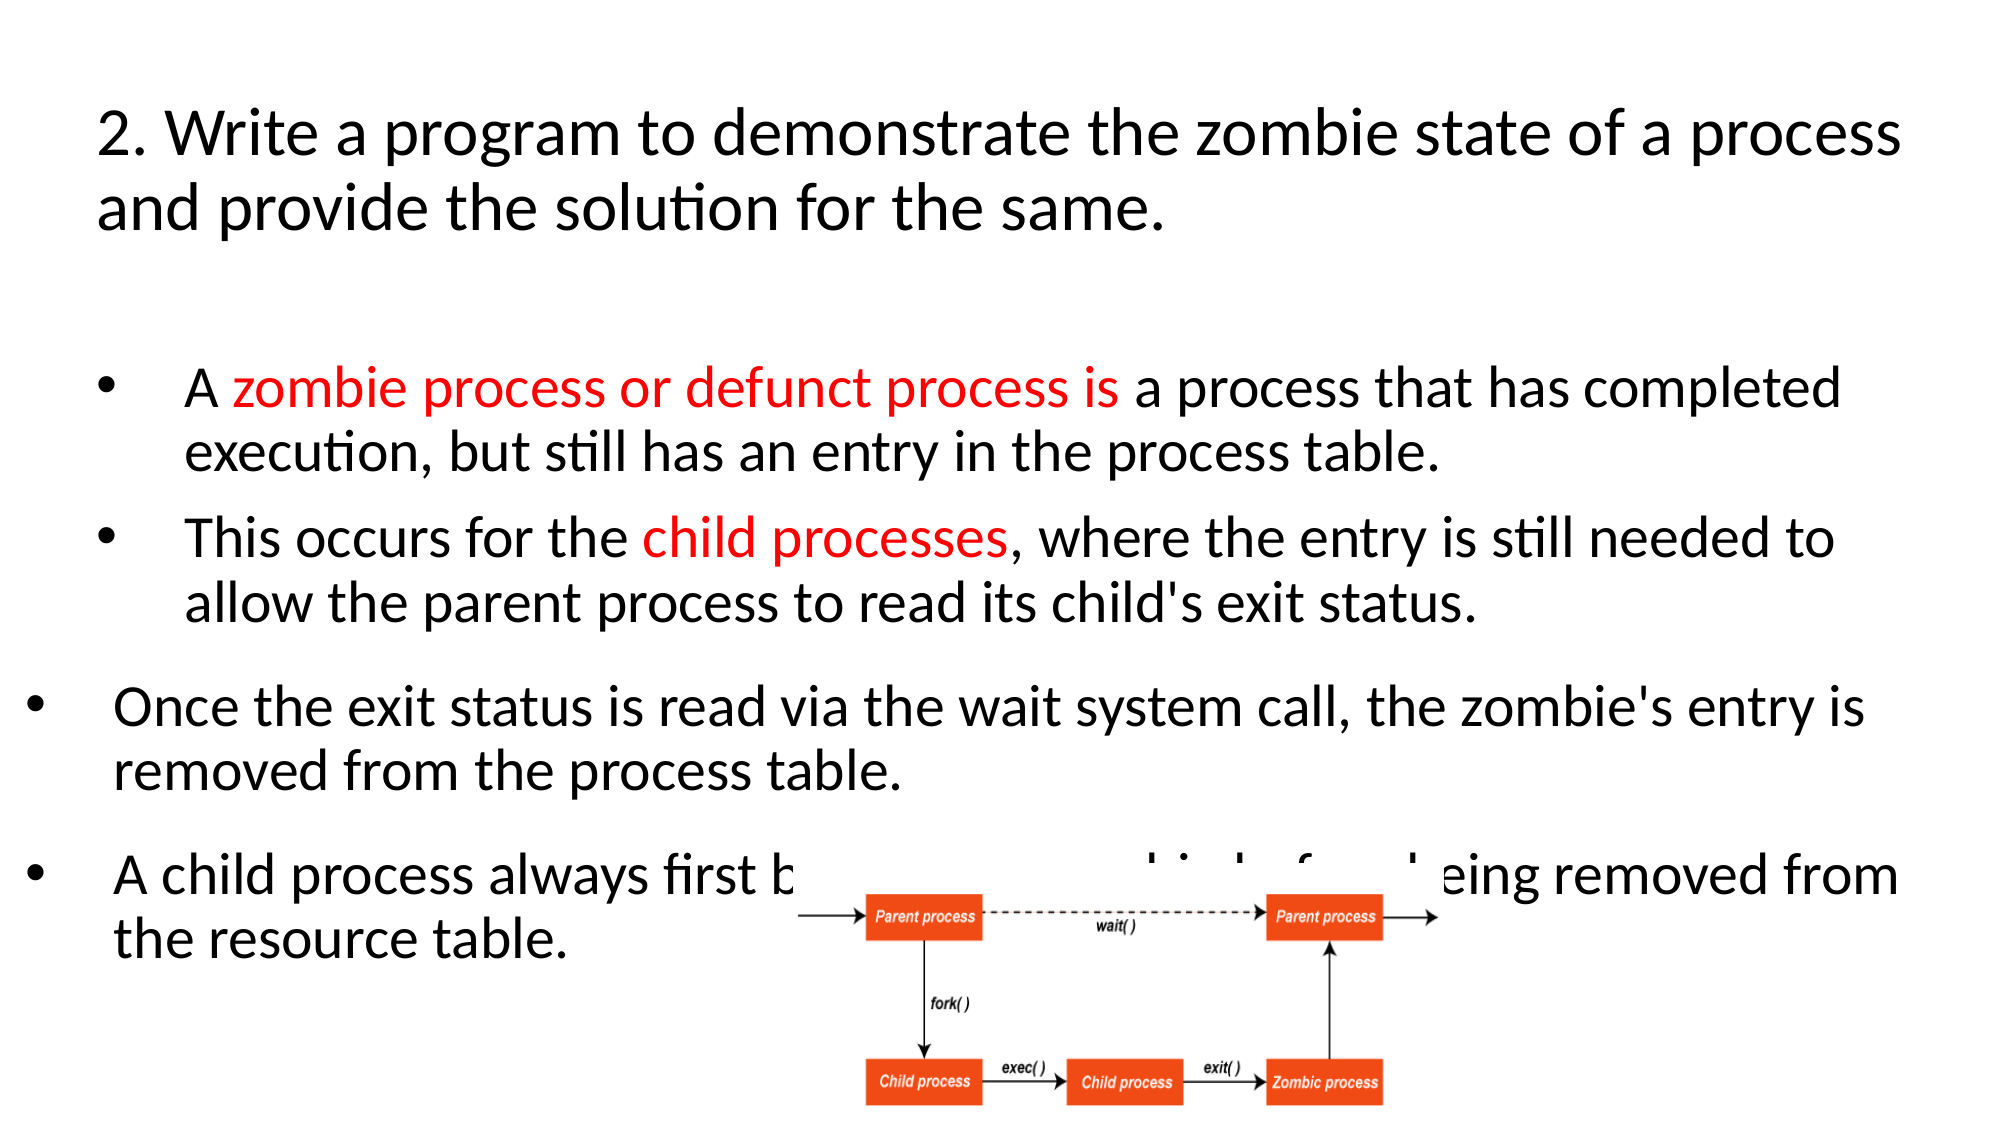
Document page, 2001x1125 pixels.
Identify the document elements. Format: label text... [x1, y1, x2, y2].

picture [793, 863, 1444, 1113]
list 2. Write a program to demonstrate the zombie state of a process and provide the solution for the same. A zombie process or defunct process is a process that has completed execution, but still has an entry in the process table. This occurs for the child processes, where the entry is still needed to allow the parent process to read its child's exit status. Once the exit status is read via the wait system call, the zombie's entry is removed from the process table. A child process always first becomes a zombie before being removed from the resource table. [10, 88, 1988, 982]
